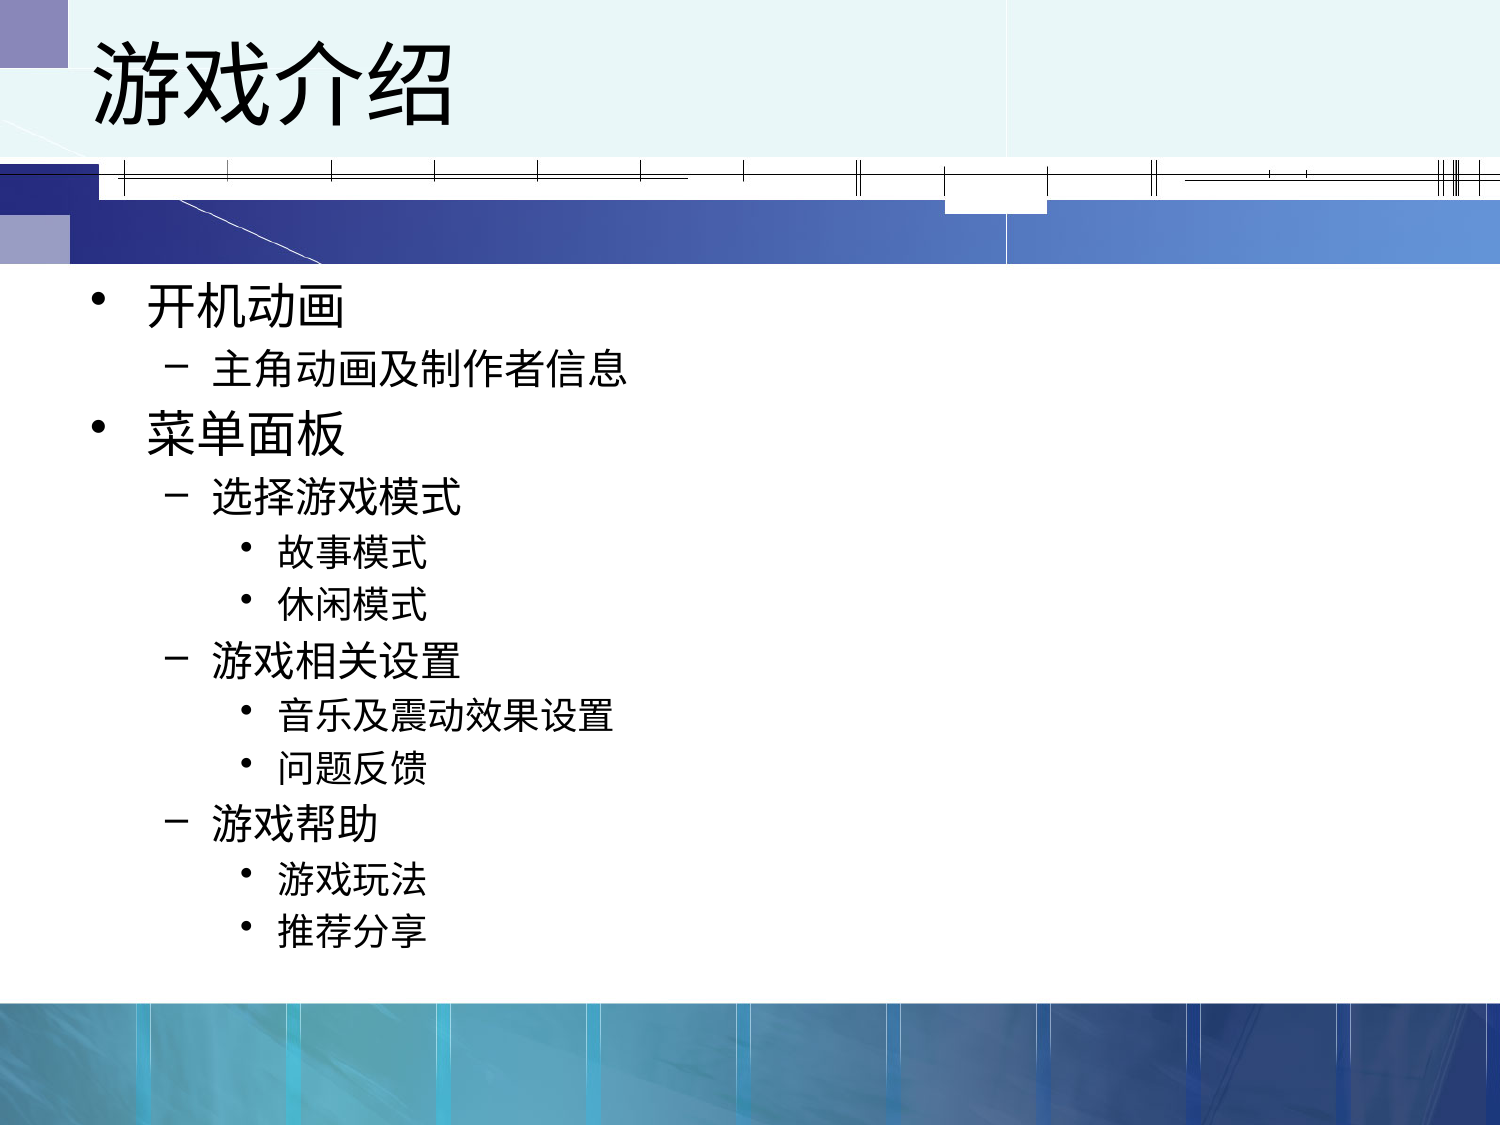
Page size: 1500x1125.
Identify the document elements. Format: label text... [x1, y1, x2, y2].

picture [0, 0, 1500, 1125]
list 开机动画 主角动画及制作者信息 菜单面板 选择游戏模式 故事模式 休闲模式 游戏相关设置 音乐及震动效果设置 问题反馈 游戏帮助 游戏玩法 推荐分享 [75, 267, 1425, 1010]
title 游戏介绍 [75, 7, 1425, 158]
